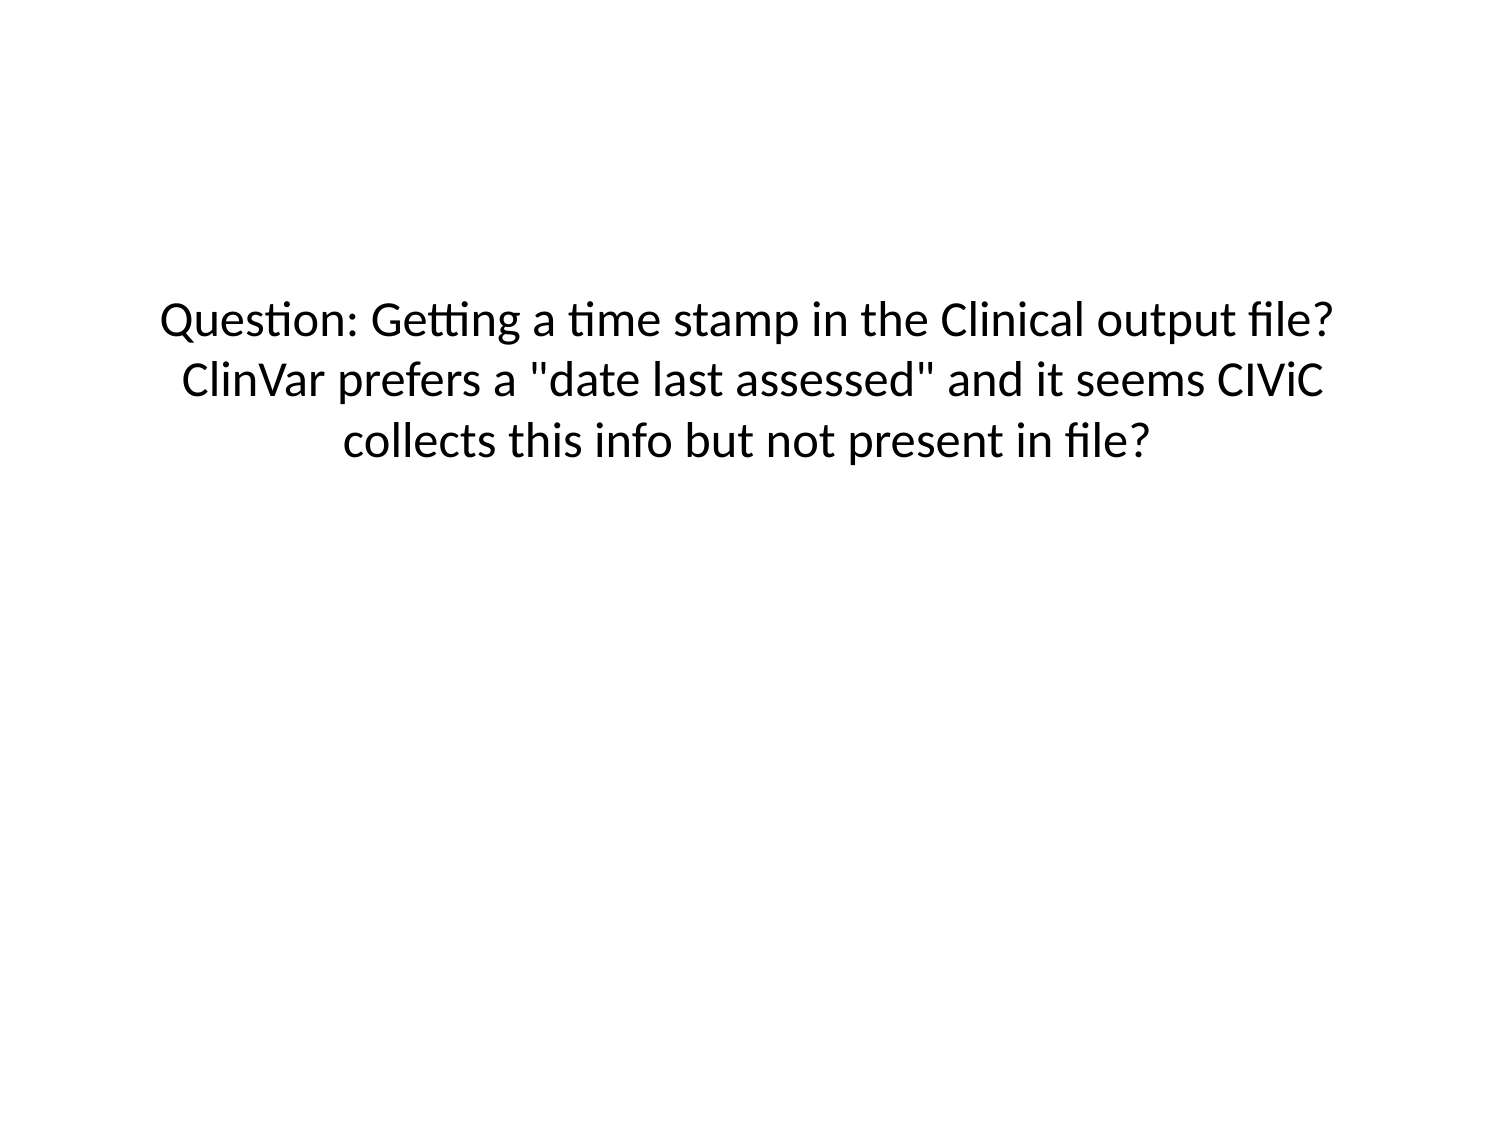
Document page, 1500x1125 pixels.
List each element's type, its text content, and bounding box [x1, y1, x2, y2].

title Question: Getting a time stamp in the Clinical output file? ClinVar prefers a "date last assessed" and it seems CIViC collects this info but not present in file? [116, 255, 1392, 497]
